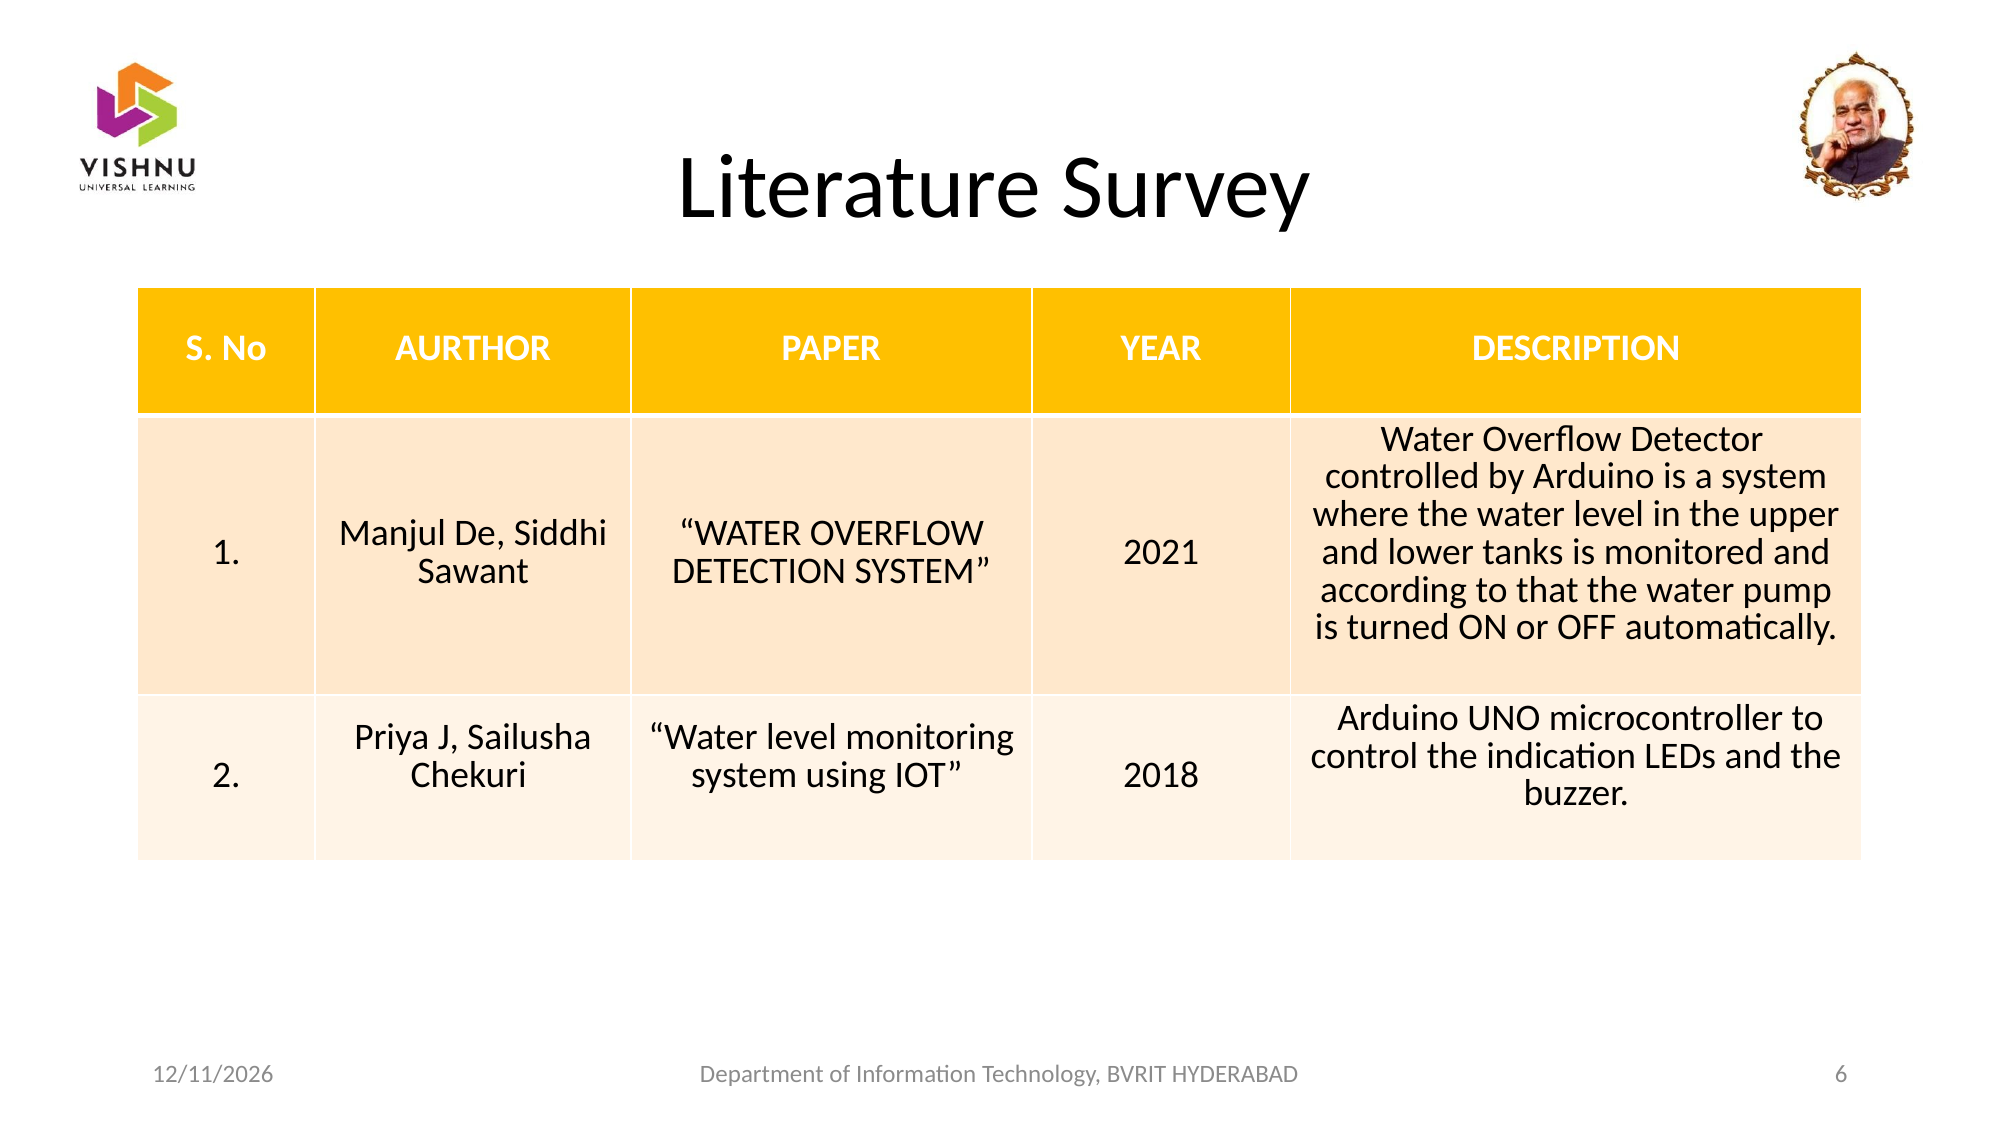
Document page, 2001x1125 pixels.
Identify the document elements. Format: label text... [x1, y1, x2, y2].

picture [59, 44, 217, 196]
slide_number 6 [1412, 1042, 1863, 1103]
footer Department of Information Technology, BVRIT HYDERABAD [662, 1042, 1338, 1103]
title Literature Survey [392, 112, 1598, 264]
table_header PAPER [632, 288, 1031, 413]
table_cell “WATER OVERFLOW DETECTION SYSTEM” [632, 418, 1031, 694]
table_cell Water Overflow Detector controlled by Arduino is a system where the water level in the upper and lower tanks is monitored and according to that the water pump is turned ON or OFF automatically. [1291, 418, 1861, 694]
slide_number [137, 1042, 588, 1103]
table_cell 2. [138, 696, 314, 860]
table_cell Manjul De, Siddhi Sawant [316, 418, 630, 694]
table_cell Arduino UNO microcontroller to control the indication LEDs and the buzzer. [1291, 696, 1861, 860]
table_cell 2018 [1033, 696, 1290, 860]
table_header AURTHOR [316, 288, 630, 413]
table_header YEAR [1033, 288, 1290, 413]
picture [1792, 44, 1923, 207]
table_cell 2021 [1033, 418, 1290, 694]
table_cell 1. [138, 418, 314, 694]
table_cell Priya J, Sailusha Chekuri [316, 696, 630, 860]
table_cell “Water level monitoring system using IOT” [632, 696, 1031, 860]
table_header S. No [138, 288, 314, 413]
table_header DESCRIPTION [1291, 288, 1861, 413]
